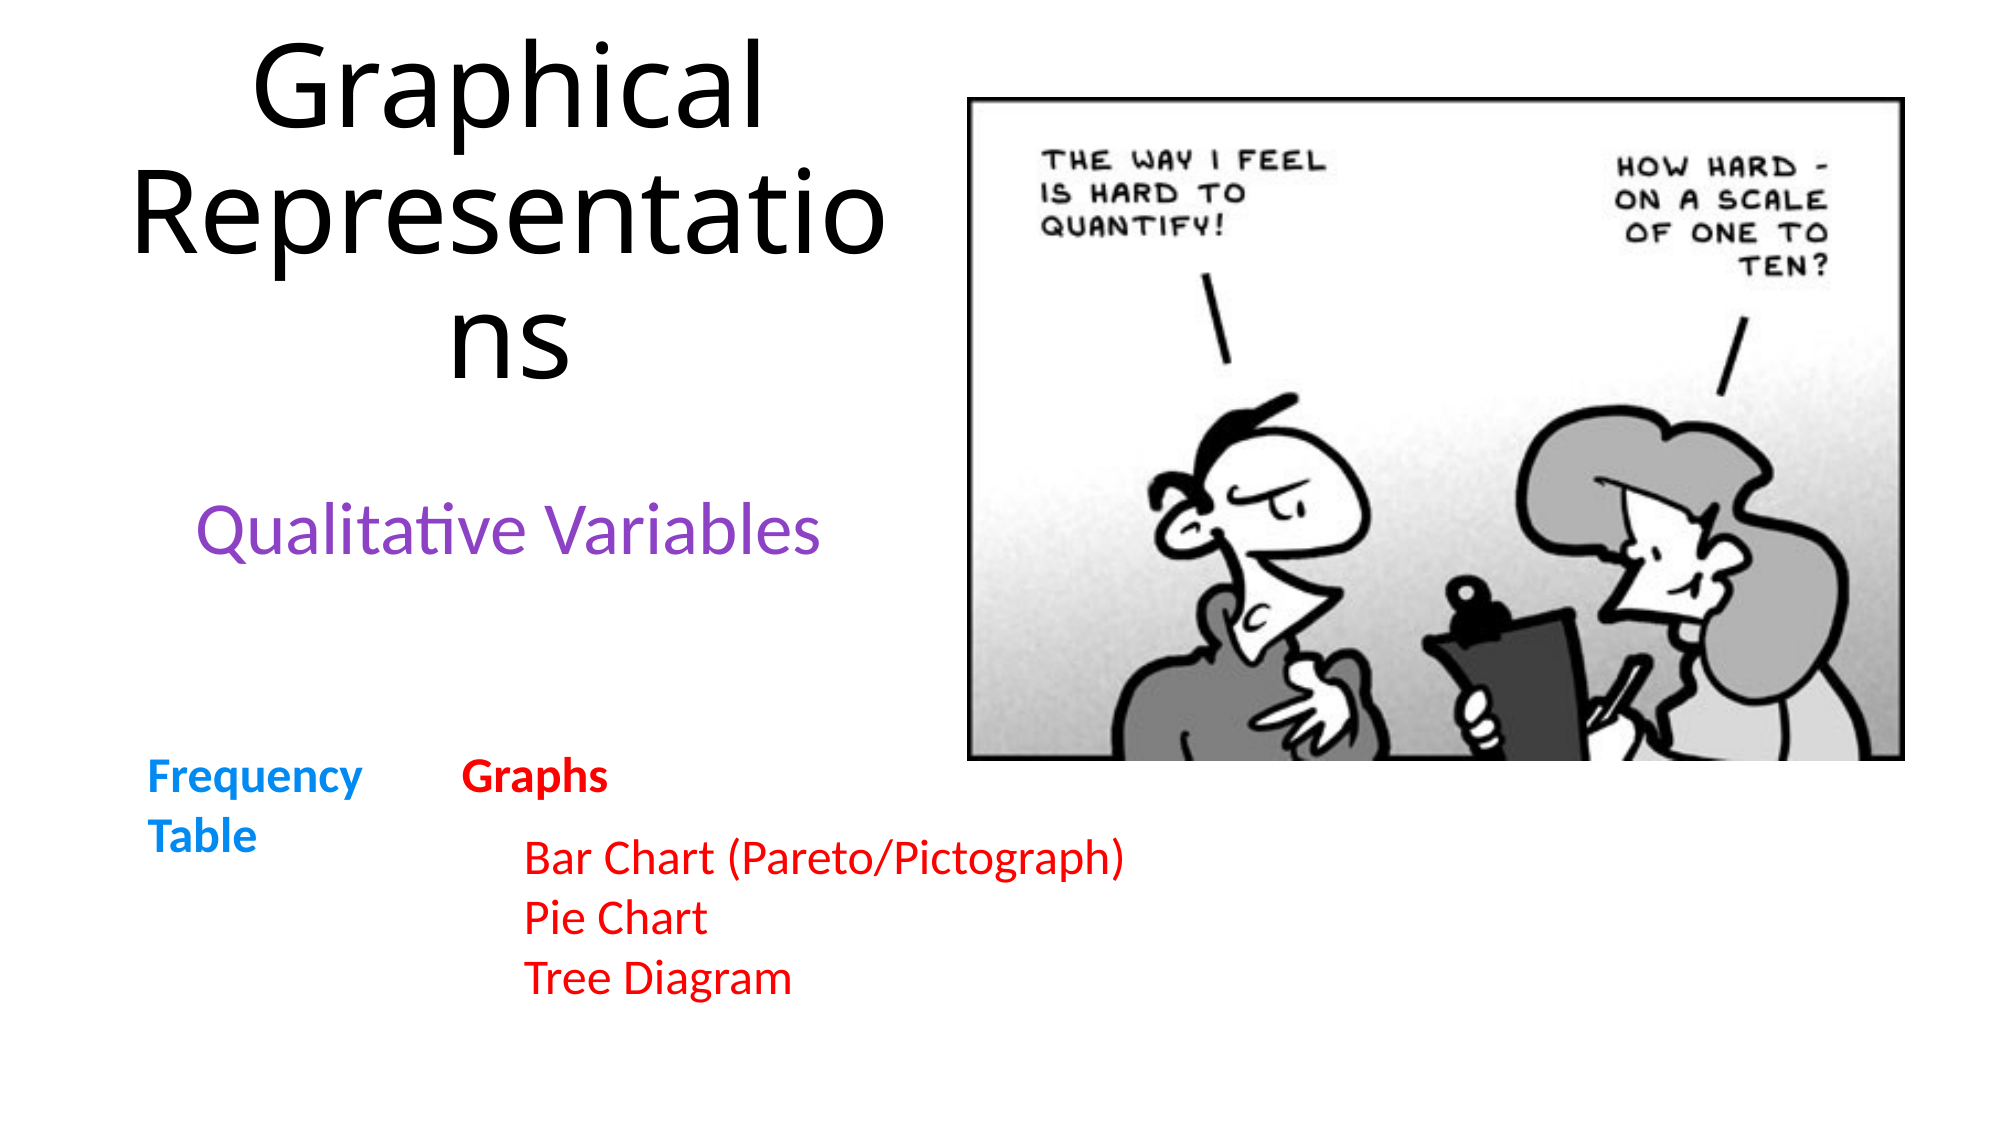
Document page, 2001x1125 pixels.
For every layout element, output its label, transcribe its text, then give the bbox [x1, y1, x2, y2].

text_box Graphs [446, 735, 663, 810]
text_box Frequency Table [132, 735, 509, 870]
title Graphical Representations [95, 19, 923, 412]
subtitle Qualitative Variables [95, 482, 923, 695]
picture [967, 97, 1905, 761]
text_box Bar Chart (Pareto/Pictograph) Pie Chart Tree Diagram [509, 816, 1198, 1012]
